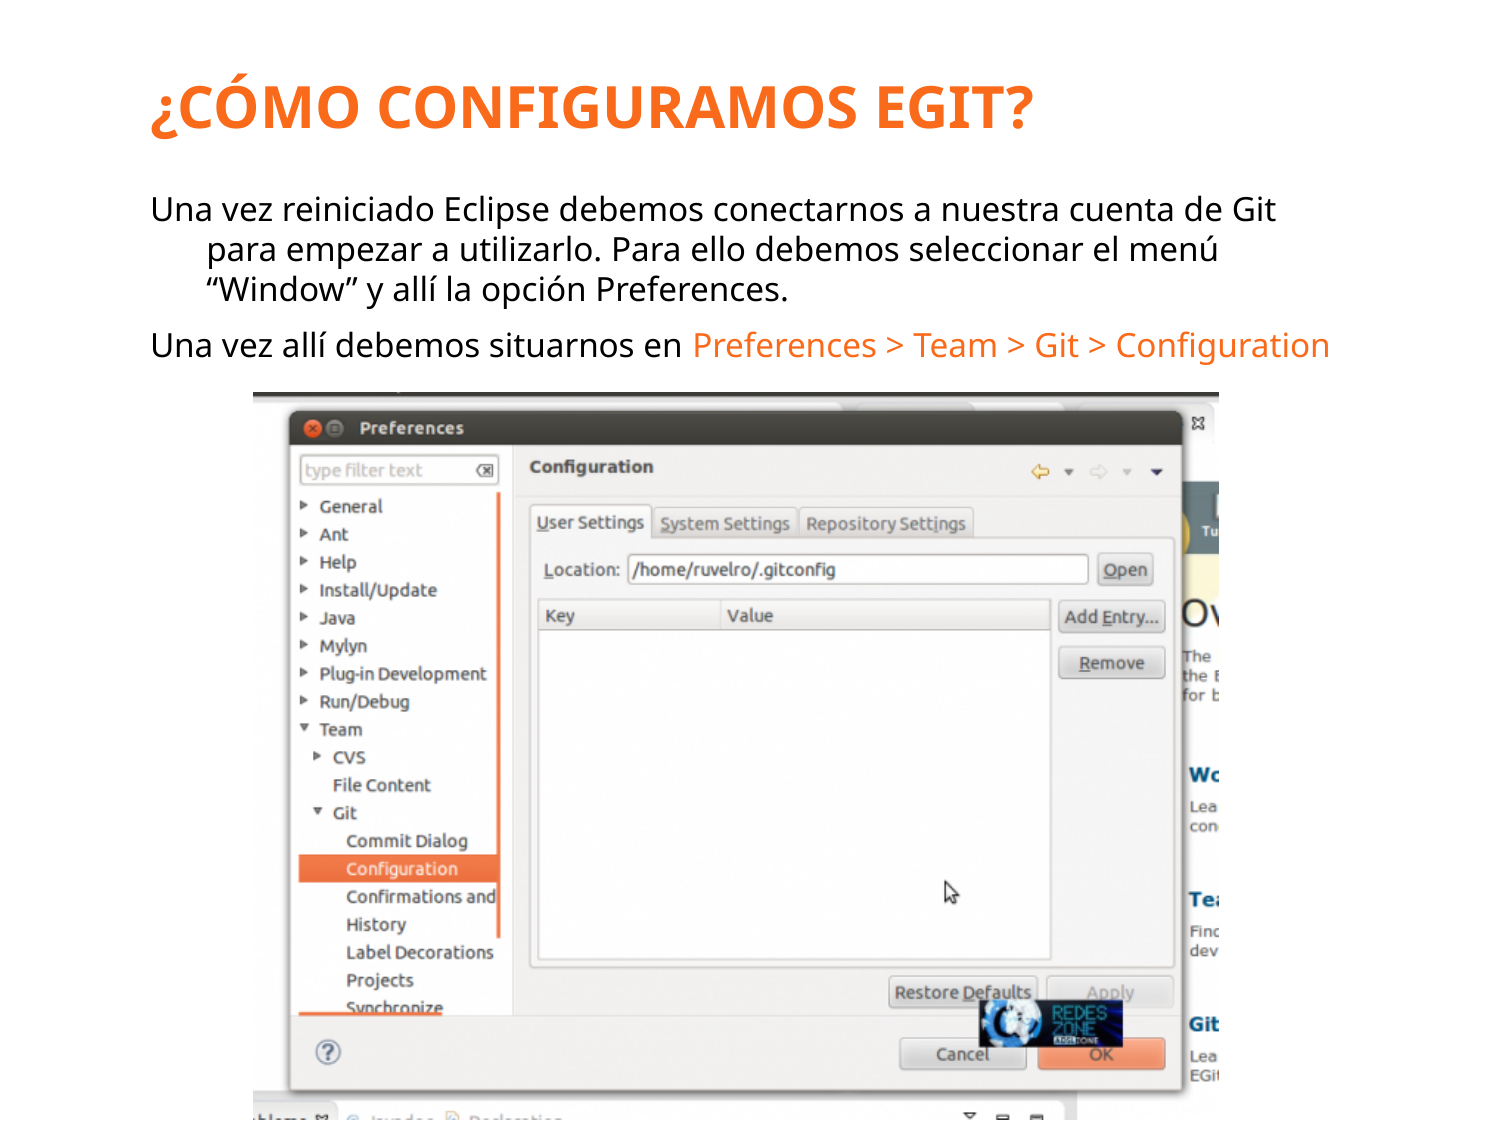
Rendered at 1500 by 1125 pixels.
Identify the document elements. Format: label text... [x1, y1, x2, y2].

picture [253, 391, 1219, 1120]
list Una vez reiniciado Eclipse debemos conectarnos a nuestra cuenta de Git para empezar a utilizarlo. Para ello debemos seleccionar el menú “Window” y allí la opción Preferences. Una vez allí debemos situarnos en Preferences > Team > Git > Configuration [135, 180, 1369, 768]
title ¿Cómo configuramos eGit? [135, 60, 1369, 150]
